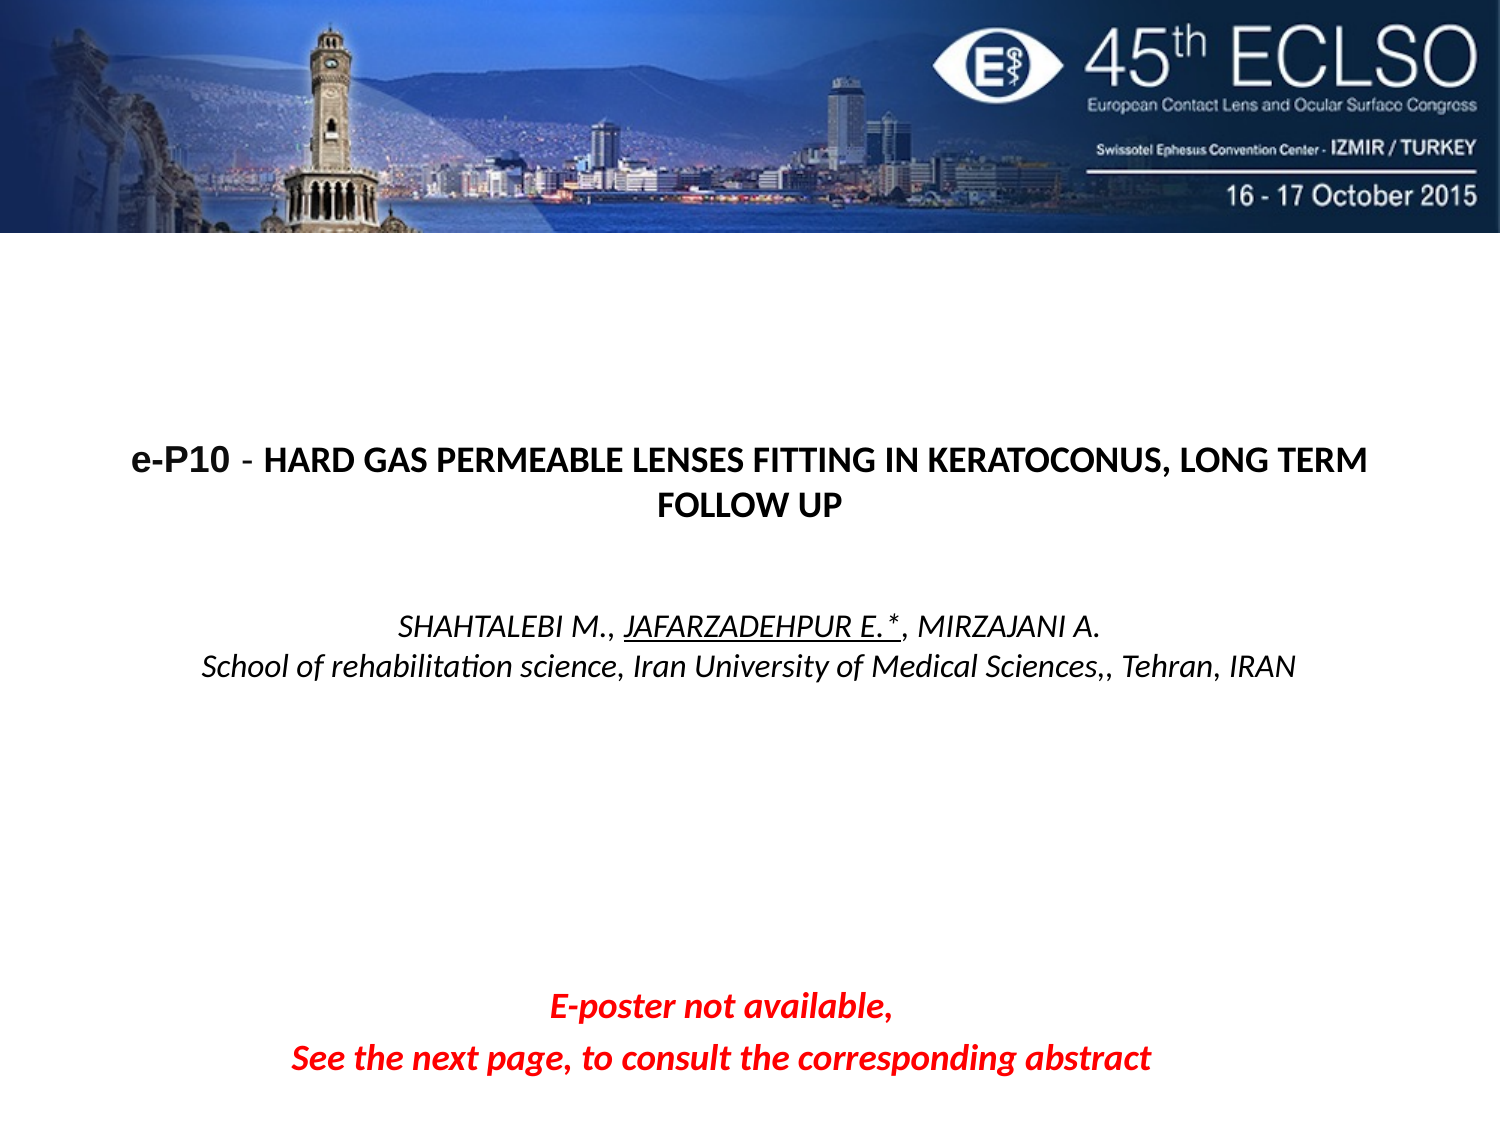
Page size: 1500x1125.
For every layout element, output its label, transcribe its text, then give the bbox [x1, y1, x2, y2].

title e-P10 - HARD GAS PERMEABLE LENSES FITTING IN KERATOCONUS, LONG TERM FOLLOW UP SHAHTALEBI M., JAFARZADEHPUR E.*, MIRZAJANI A. School of rehabilitation science, Iran University of Medical Sciences,, Tehran, IRAN [112, 487, 1388, 712]
subtitle E-poster not available, See the next page, to consult the corresponding abstract [197, 974, 1248, 1087]
picture [0, 0, 1500, 233]
